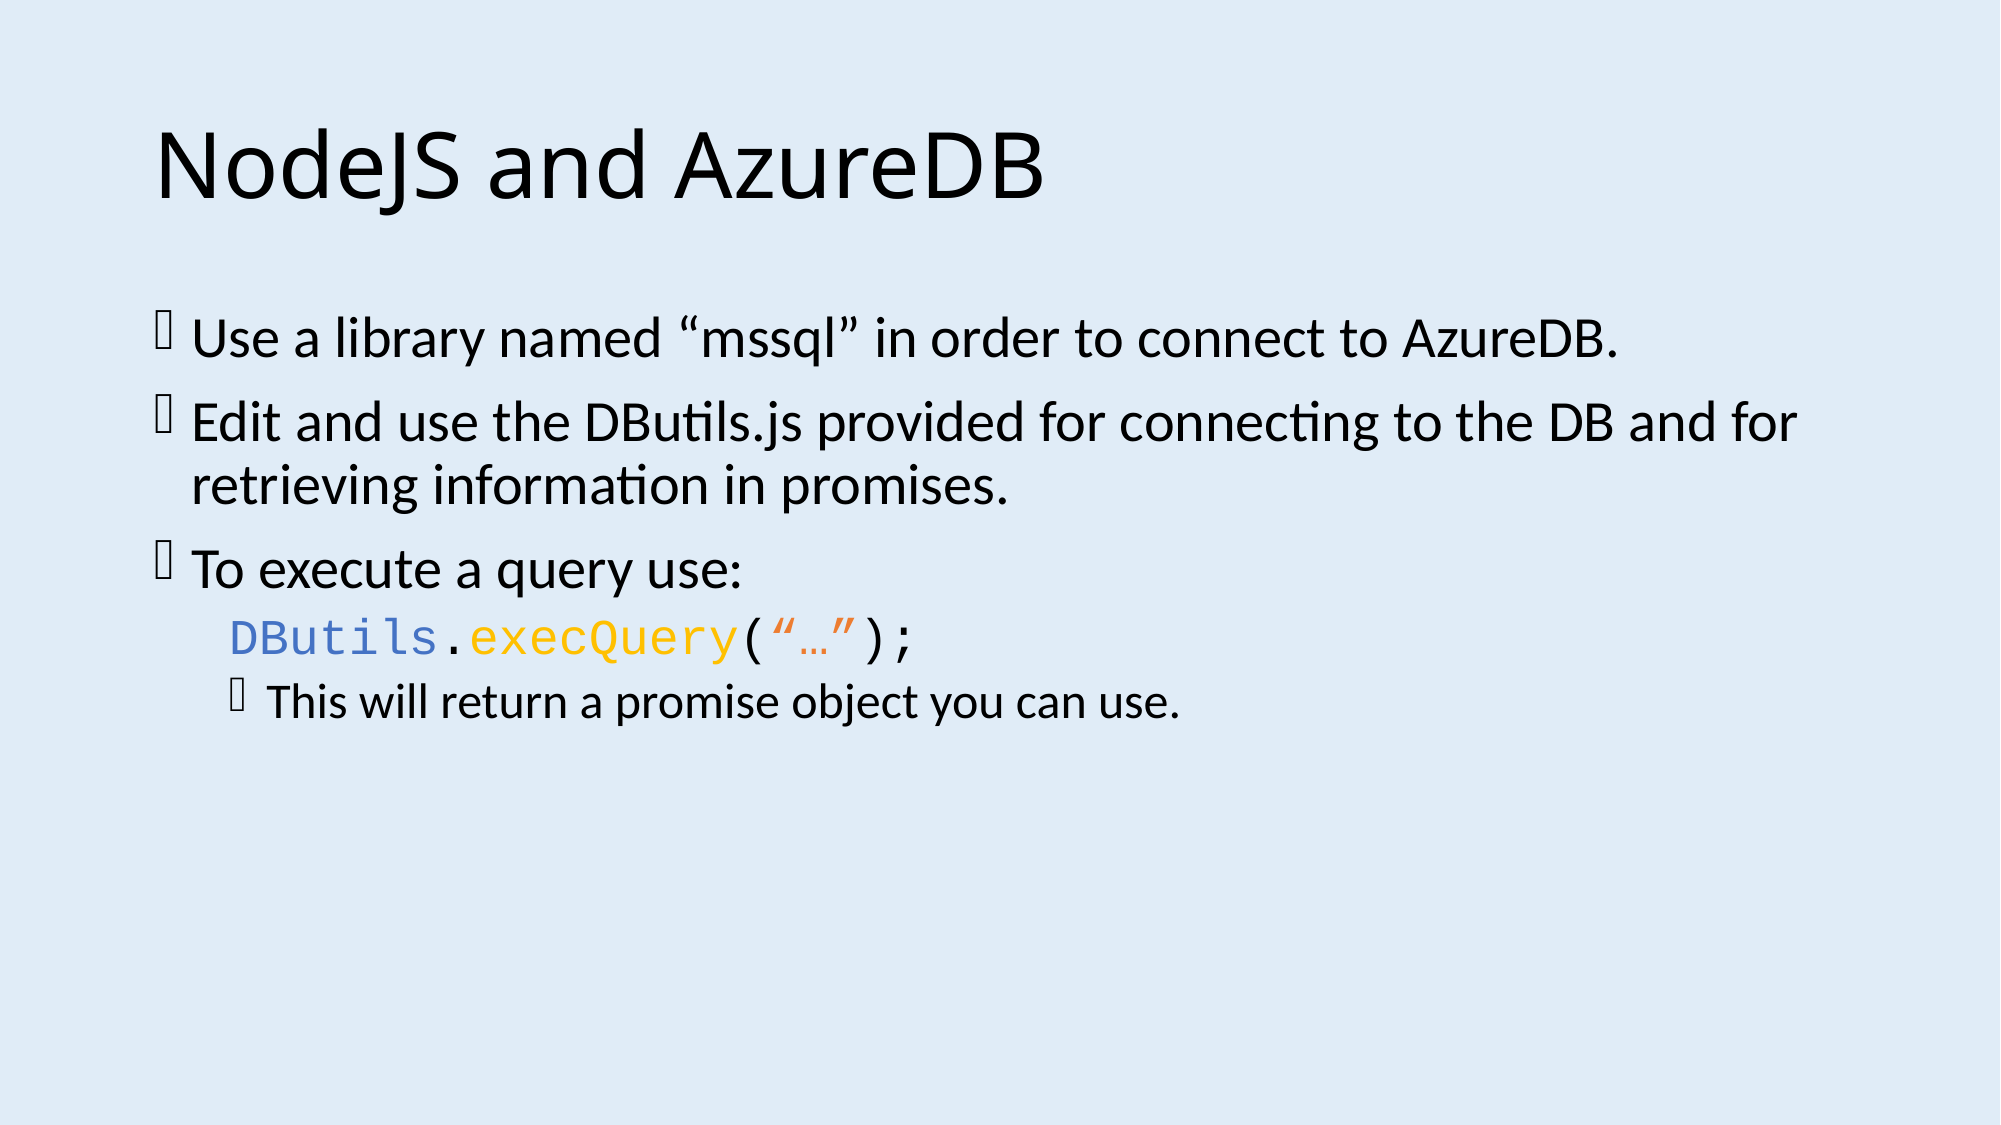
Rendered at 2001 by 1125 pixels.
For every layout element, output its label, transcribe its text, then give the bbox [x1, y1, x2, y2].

list Use a library named “mssql” in order to connect to AzureDB. Edit and use the DButils.js provided for connecting to the DB and for retrieving information in promises. To execute a query use: DButils.execQuery(“…”); This will return a promise object you can use. [138, 299, 1864, 1014]
title NodeJS and AzureDB [138, 60, 1864, 278]
